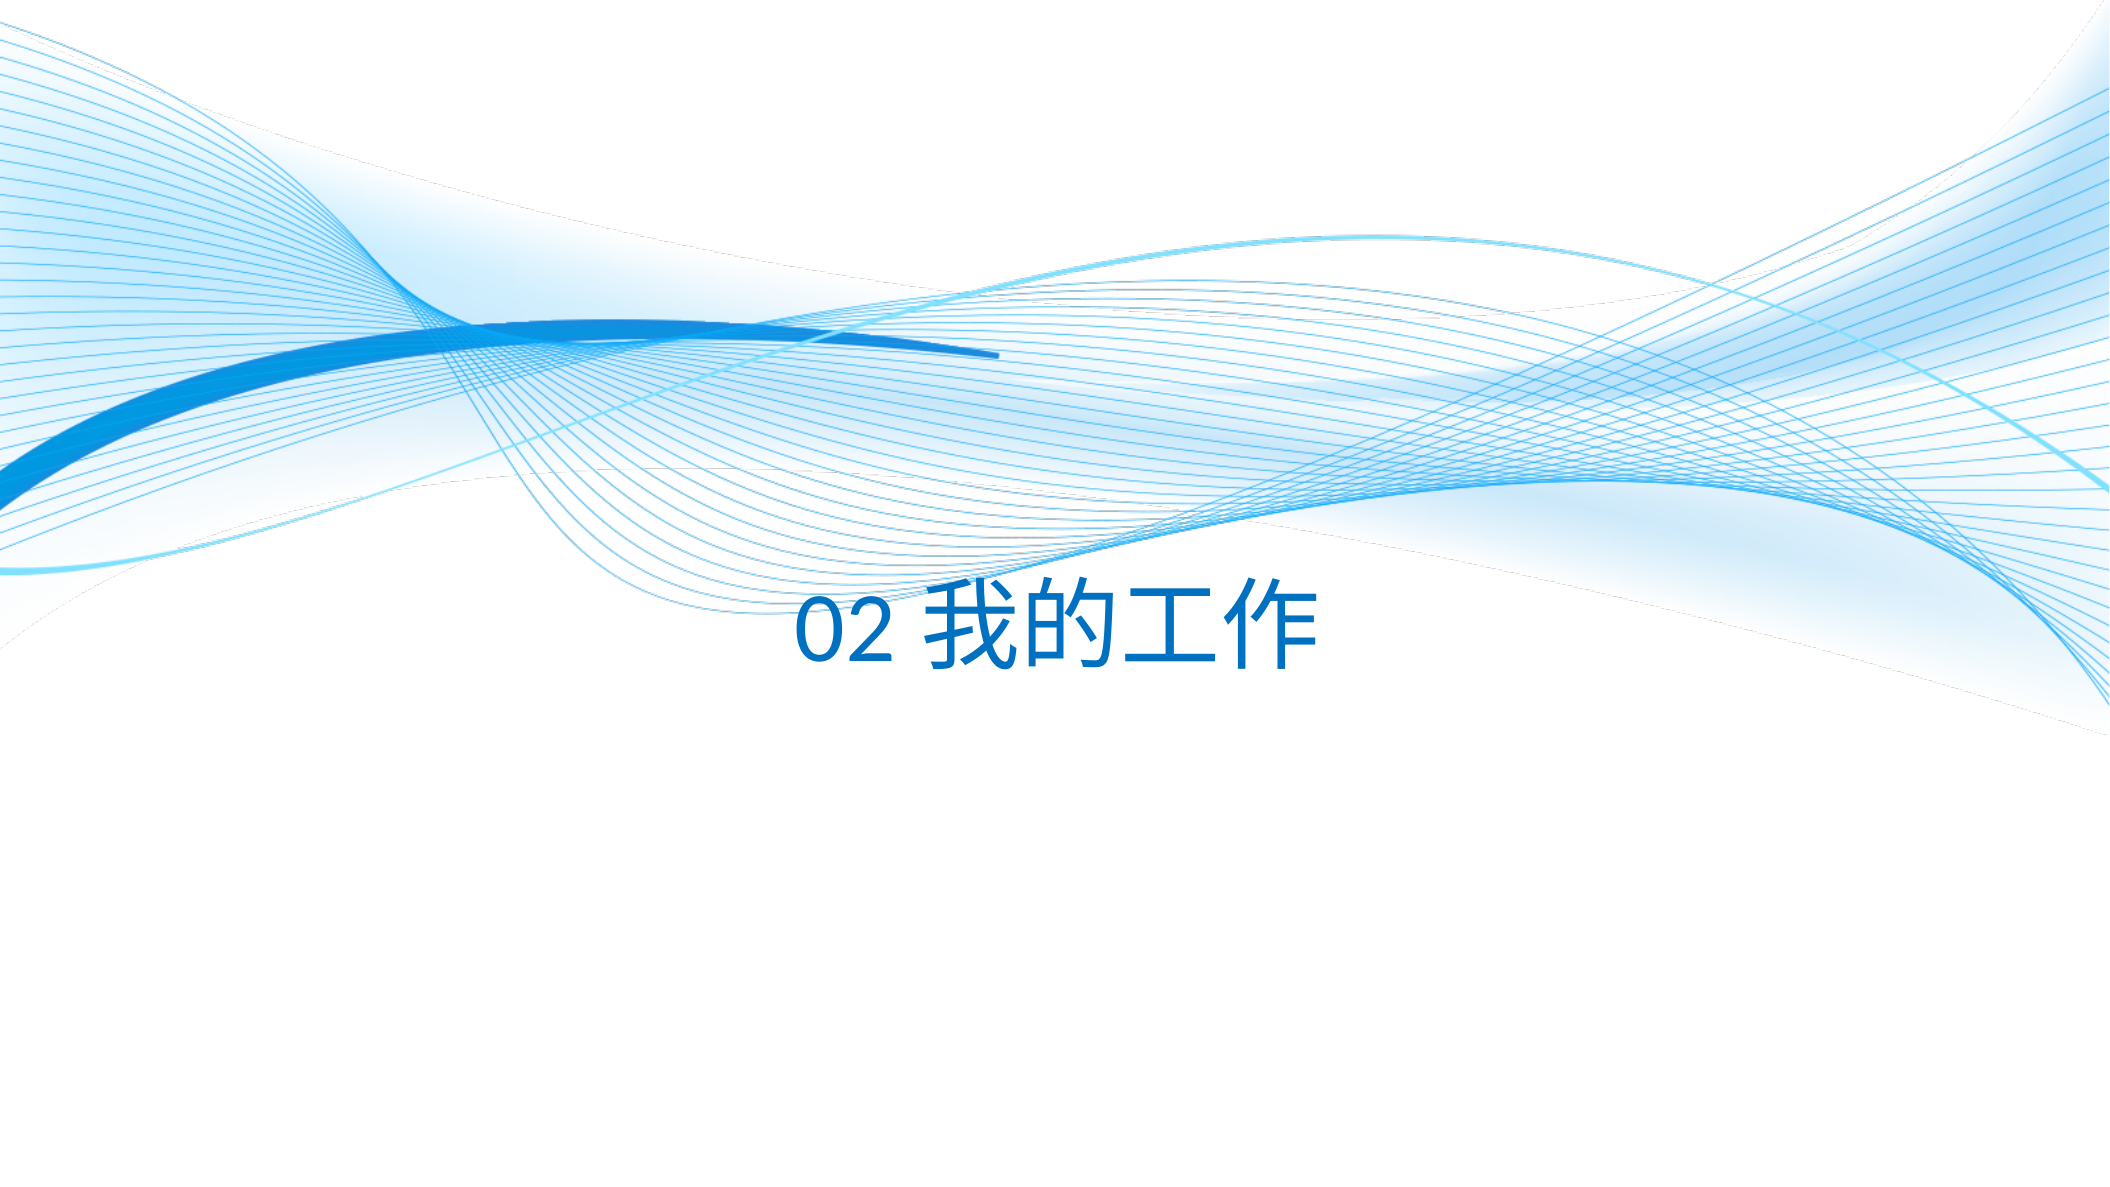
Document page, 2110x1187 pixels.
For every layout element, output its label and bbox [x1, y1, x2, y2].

picture [0, 0, 2110, 743]
